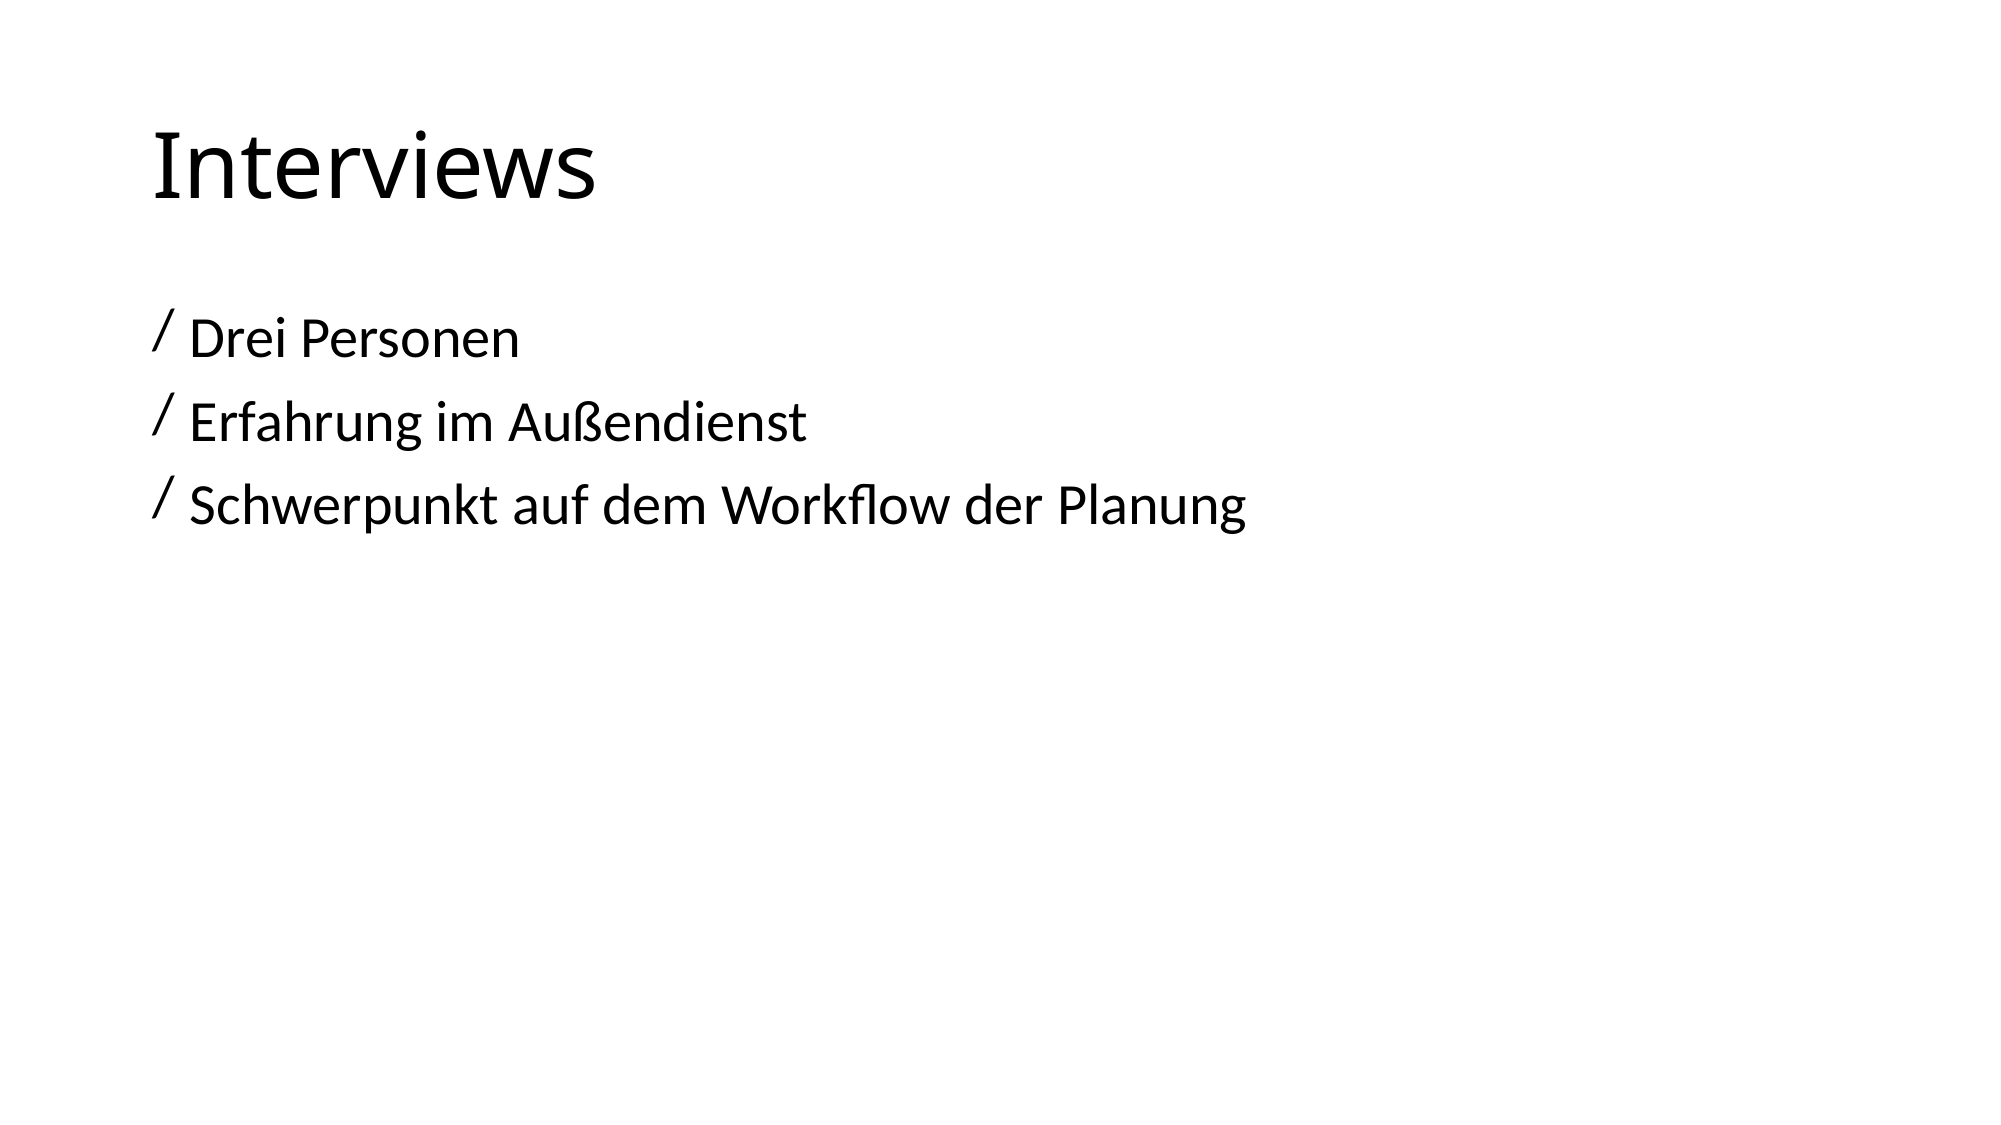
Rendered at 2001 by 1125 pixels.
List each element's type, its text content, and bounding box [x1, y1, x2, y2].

list Drei Personen Erfahrung im Außendienst Schwerpunkt auf dem Workflow der Planung [137, 299, 1863, 1014]
title Interviews [137, 59, 1863, 278]
